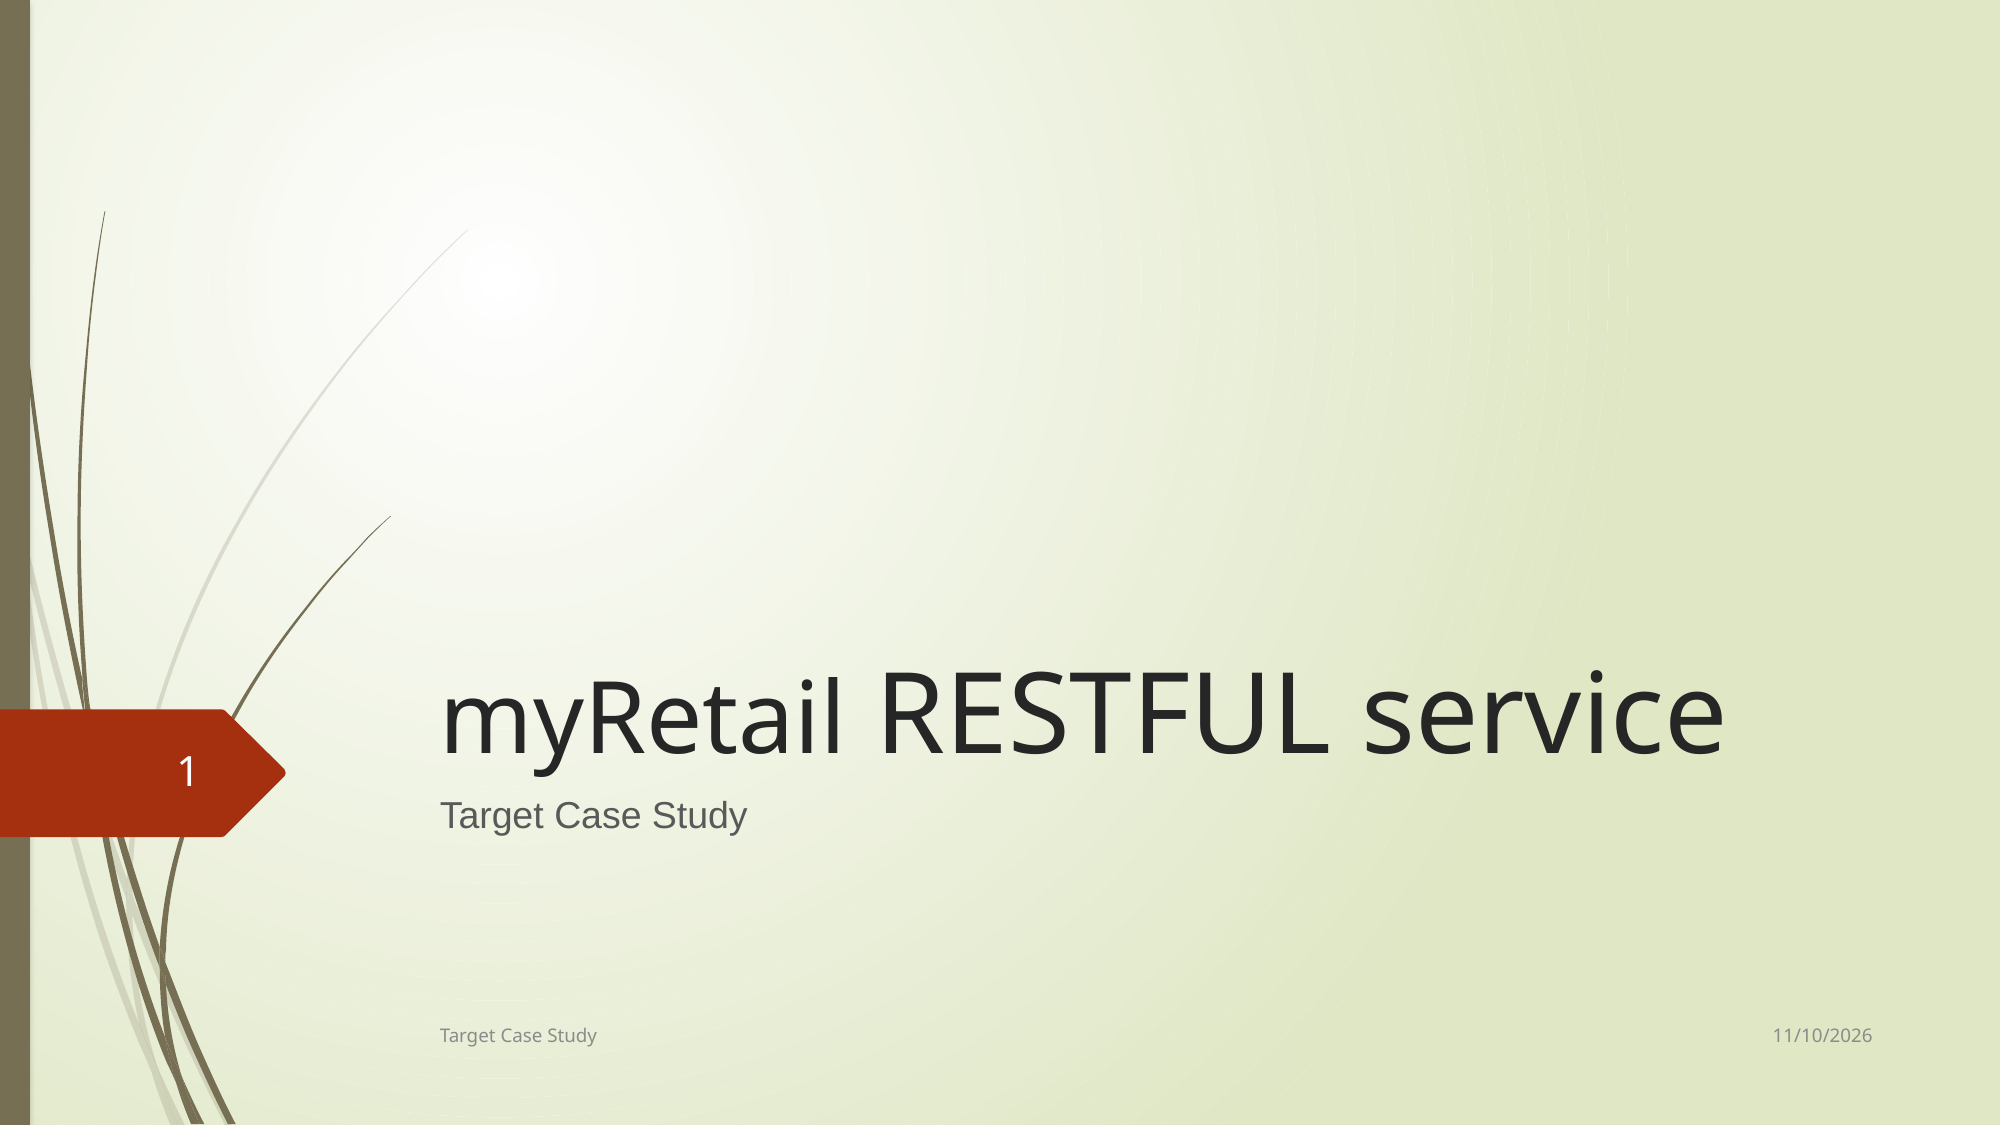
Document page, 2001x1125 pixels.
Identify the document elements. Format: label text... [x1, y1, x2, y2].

slide_number 1 [87, 743, 216, 803]
footer Target Case Study [424, 1006, 1675, 1067]
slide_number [1699, 1005, 1888, 1067]
subtitle Target Case Study [424, 783, 1888, 969]
title myRetail RESTFUL service [424, 412, 1888, 783]
